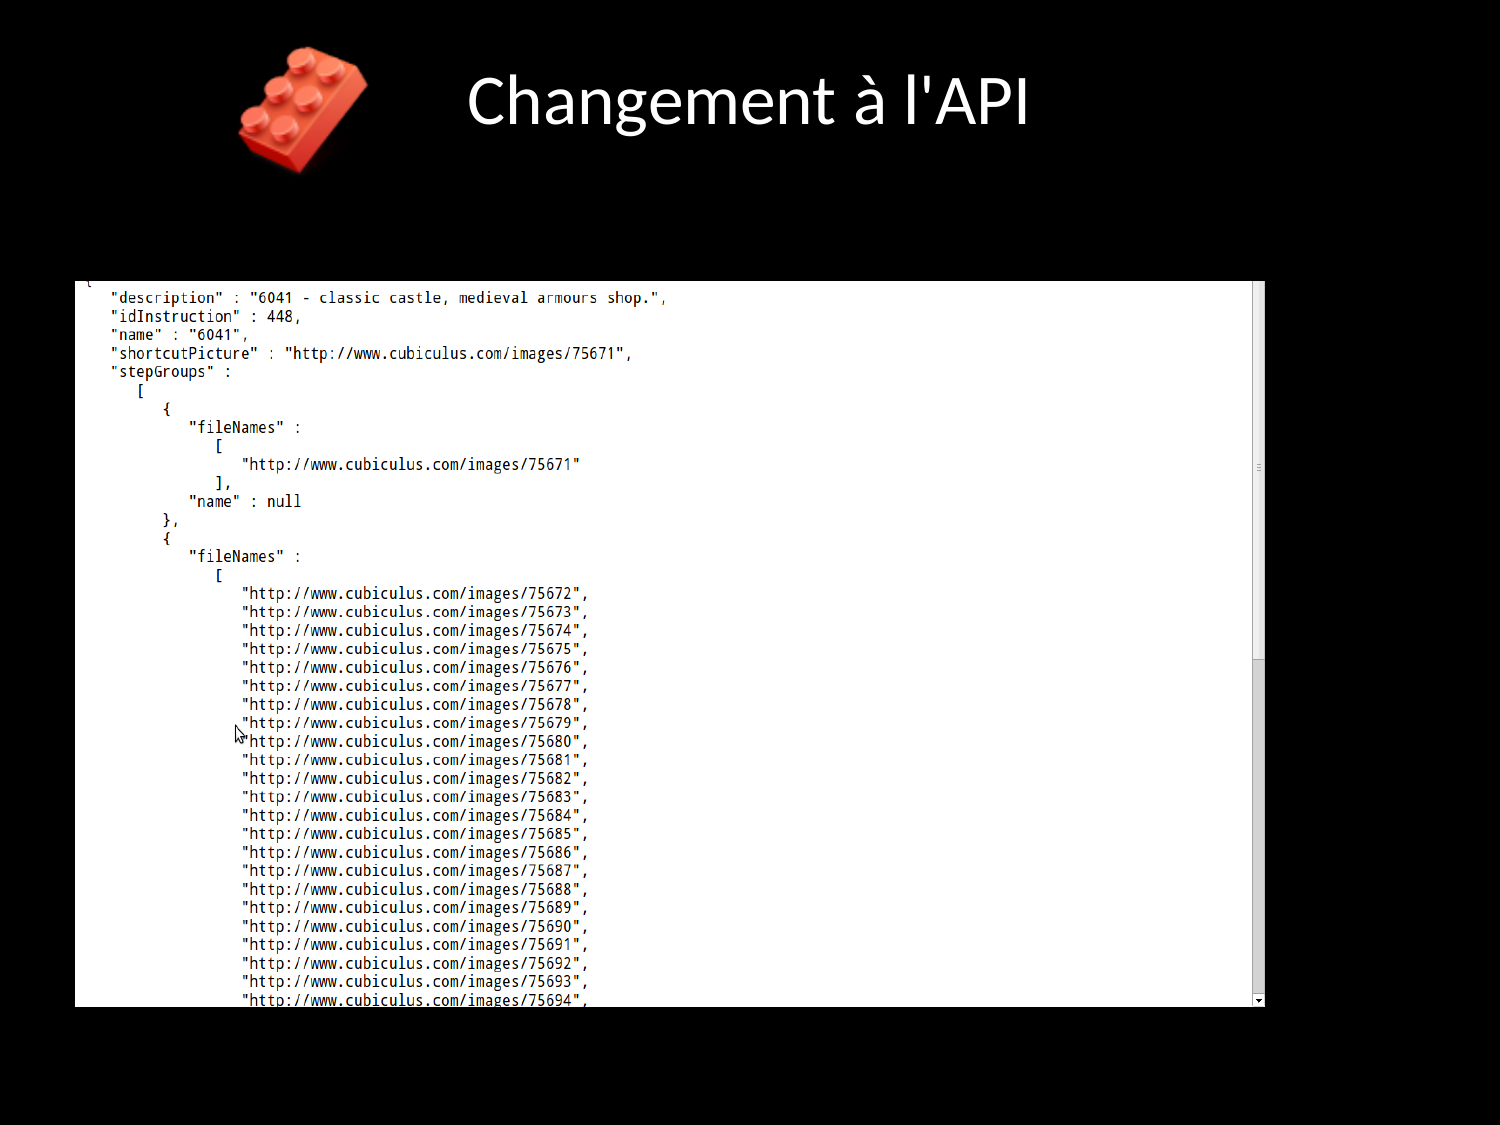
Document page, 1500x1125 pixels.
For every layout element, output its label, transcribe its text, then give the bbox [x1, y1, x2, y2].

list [74, 280, 1426, 1024]
title Changement à l'API [75, 45, 1425, 233]
picture [237, 44, 372, 179]
